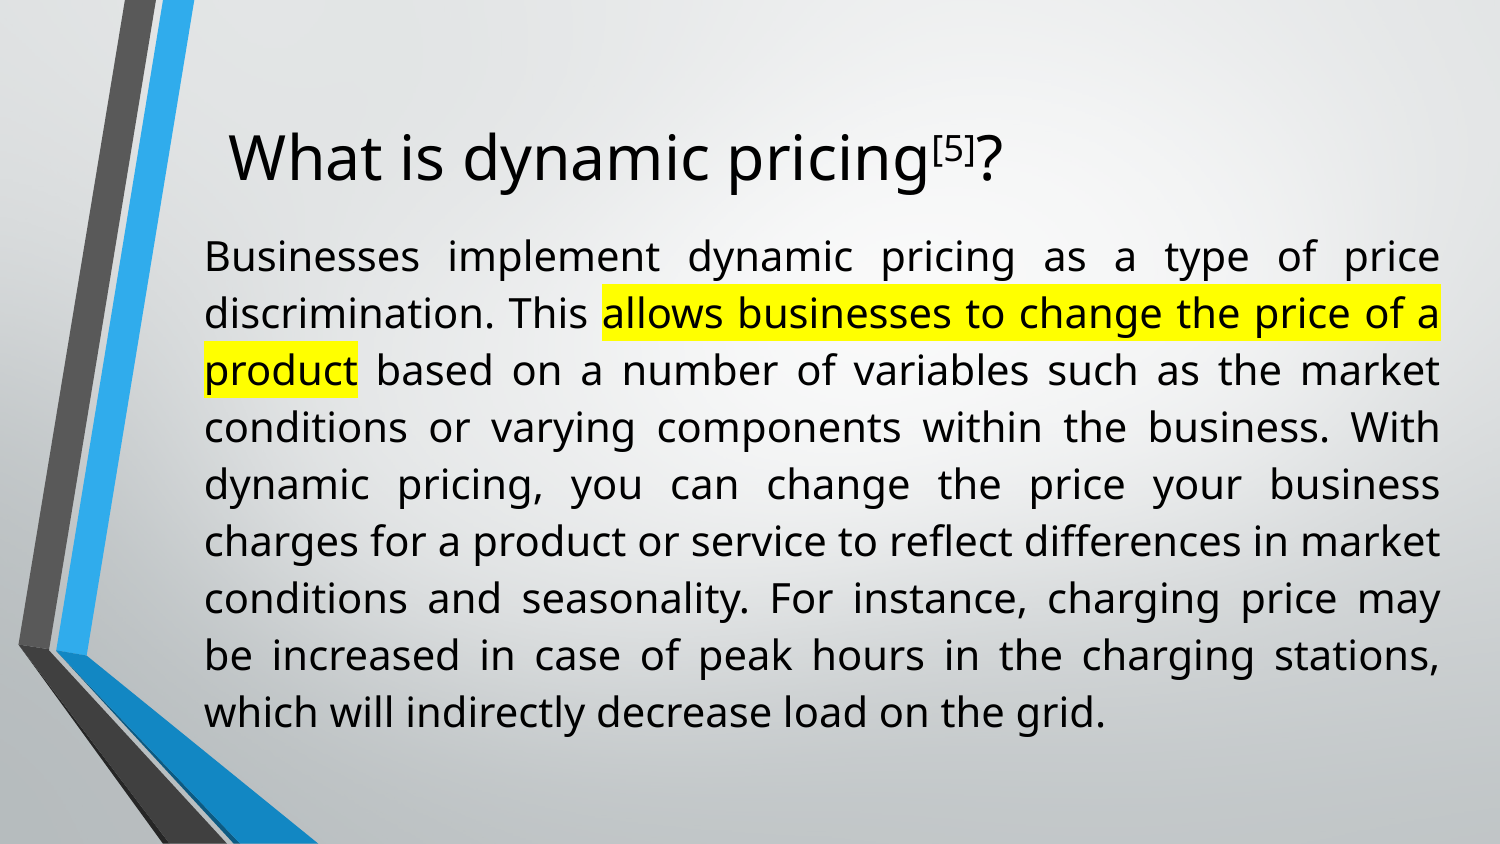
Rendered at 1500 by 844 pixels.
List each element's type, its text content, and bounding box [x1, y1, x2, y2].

title What is dynamic pricing[5]? [213, 98, 1368, 212]
list Businesses implement dynamic pricing as a type of price discrimination. This allows businesses to change the price of a product based on a number of variables such as the market conditions or varying components within the business. With dynamic pricing, you can change the price your business charges for a product or service to reflect differences in market conditions and seasonality. For instance, charging price may be increased in case of peak hours in the charging stations, which will indirectly decrease load on the grid. [188, 212, 1457, 803]
